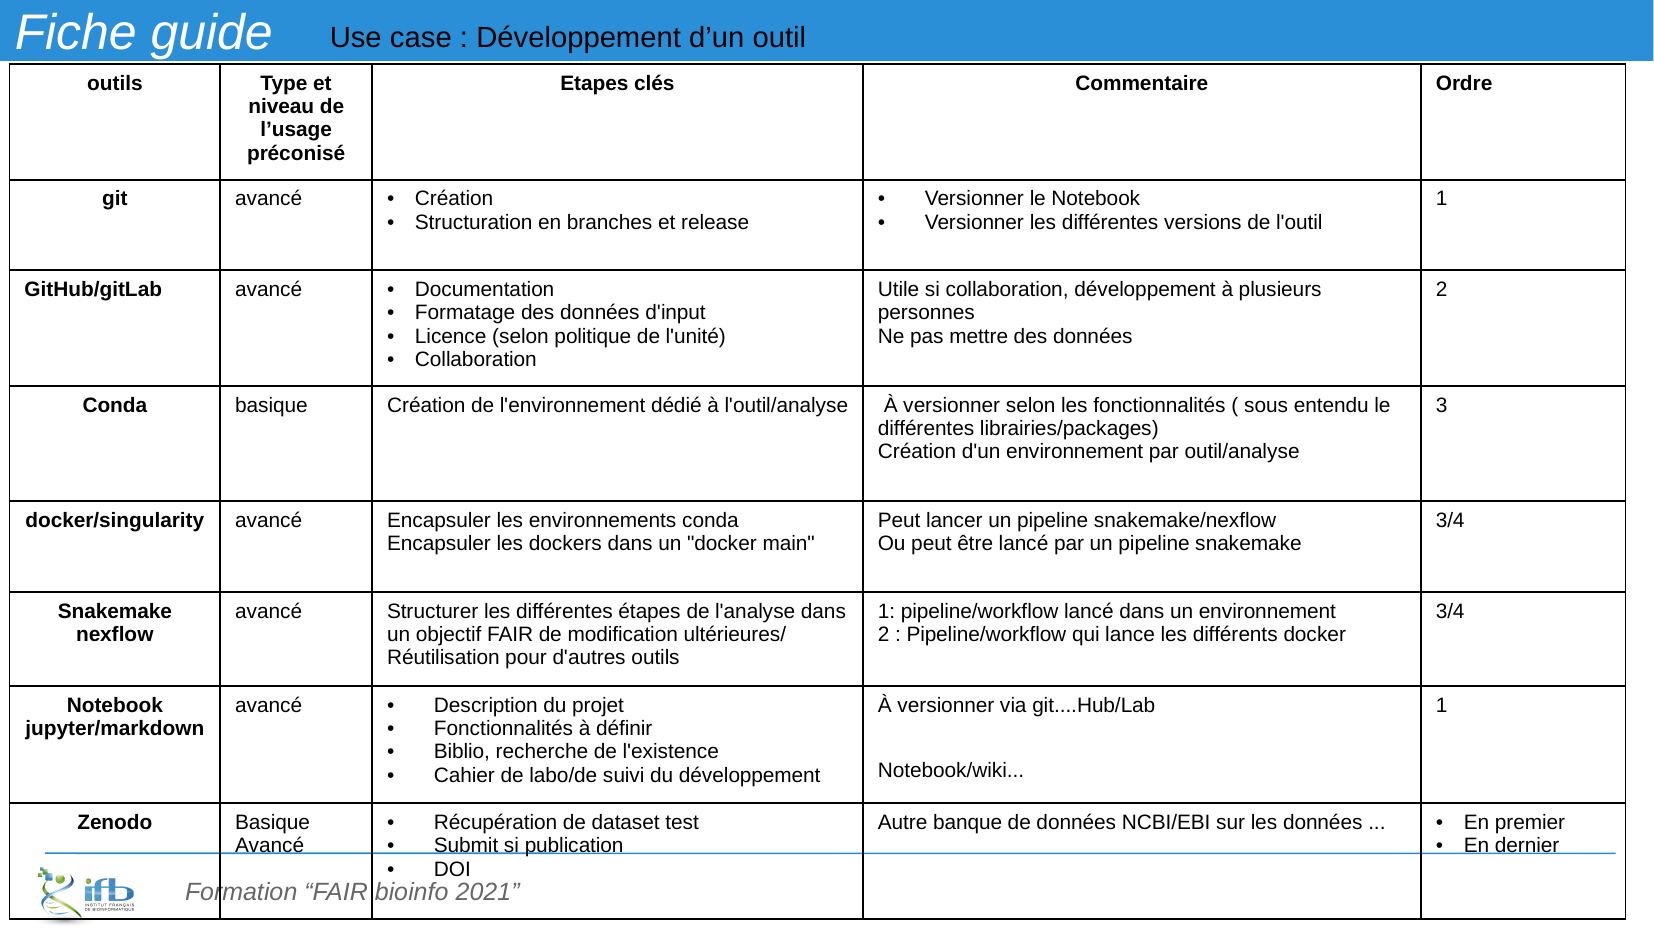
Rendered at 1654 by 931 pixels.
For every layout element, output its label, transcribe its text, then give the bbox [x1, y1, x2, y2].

table_cell Peut lancer un pipeline snakemake/nexflow Ou peut être lancé par un pipeline snakemake [864, 502, 1420, 591]
table_cell Encapsuler les environnements conda Encapsuler les dockers dans un "docker main" [373, 502, 862, 591]
table_cell Snakemake nexflow [10, 593, 219, 685]
table_cell Conda [10, 387, 219, 500]
table_cell avancé [221, 593, 371, 685]
table_header Type et niveau de l’usage préconisé [221, 65, 371, 179]
table_cell 2 [1422, 271, 1625, 385]
table_cell 1 [1422, 687, 1625, 802]
table_cell À versionner via git....Hub/Lab Notebook/wiki... [864, 687, 1420, 802]
text_box Fiche guide [0, 0, 1654, 61]
table_cell Récupération de dataset test Submit si publication DOI [373, 804, 862, 918]
table_cell Structurer les différentes étapes de l'analyse dans un objectif FAIR de modification ultérieures/ Réutilisation pour d'autres outils [373, 593, 862, 685]
table_cell Création Structuration en branches et release [373, 181, 862, 269]
table_cell En premier En dernier [1422, 804, 1625, 918]
table_header Commentaire [864, 65, 1420, 179]
table_header outils [10, 65, 219, 179]
table_cell Documentation Formatage des données d'input Licence (selon politique de l'unité) Collaboration [373, 271, 862, 385]
table_cell 1 [1422, 181, 1625, 269]
table_cell avancé [221, 271, 371, 385]
table_cell Notebook jupyter/markdown [10, 687, 219, 802]
table_cell Création de l'environnement dédié à l'outil/analyse [373, 387, 862, 500]
table_cell Basique Avancé [221, 804, 371, 918]
table_cell Autre banque de données NCBI/EBI sur les données ... [864, 804, 1420, 918]
table_cell 1: pipeline/workflow lancé dans un environnement 2 : Pipeline/workflow qui lance les différents docker [864, 593, 1420, 685]
table_cell Description du projet Fonctionnalités à définir Biblio, recherche de l'existence Cahier de labo/de suivi du développement [373, 687, 862, 802]
table_cell 3 [1422, 387, 1625, 500]
table_cell avancé [221, 181, 371, 269]
table_cell basique [221, 387, 371, 500]
table_cell git [10, 181, 219, 269]
table_cell Zenodo [10, 804, 219, 918]
table_cell 3/4 [1422, 593, 1625, 685]
table_cell À versionner selon les fonctionnalités ( sous entendu le différentes librairies/packages) Création d'un environnement par outil/analyse [864, 387, 1420, 500]
table_cell Versionner le Notebook Versionner les différentes versions de l'outil [864, 181, 1420, 269]
table_header Etapes clés [373, 65, 862, 179]
picture [29, 920, 142, 930]
table_header Ordre [1422, 65, 1625, 179]
table_cell avancé [221, 687, 371, 802]
table_cell 3/4 [1422, 502, 1625, 591]
table_cell GitHub/gitLab [10, 271, 219, 385]
table_cell avancé [221, 502, 371, 591]
text_box Use case : Développement d’un outil [314, 11, 1107, 62]
table_cell Utile si collaboration, développement à plusieurs personnes Ne pas mettre des données [864, 271, 1420, 385]
table_cell docker/singularity [10, 502, 219, 591]
